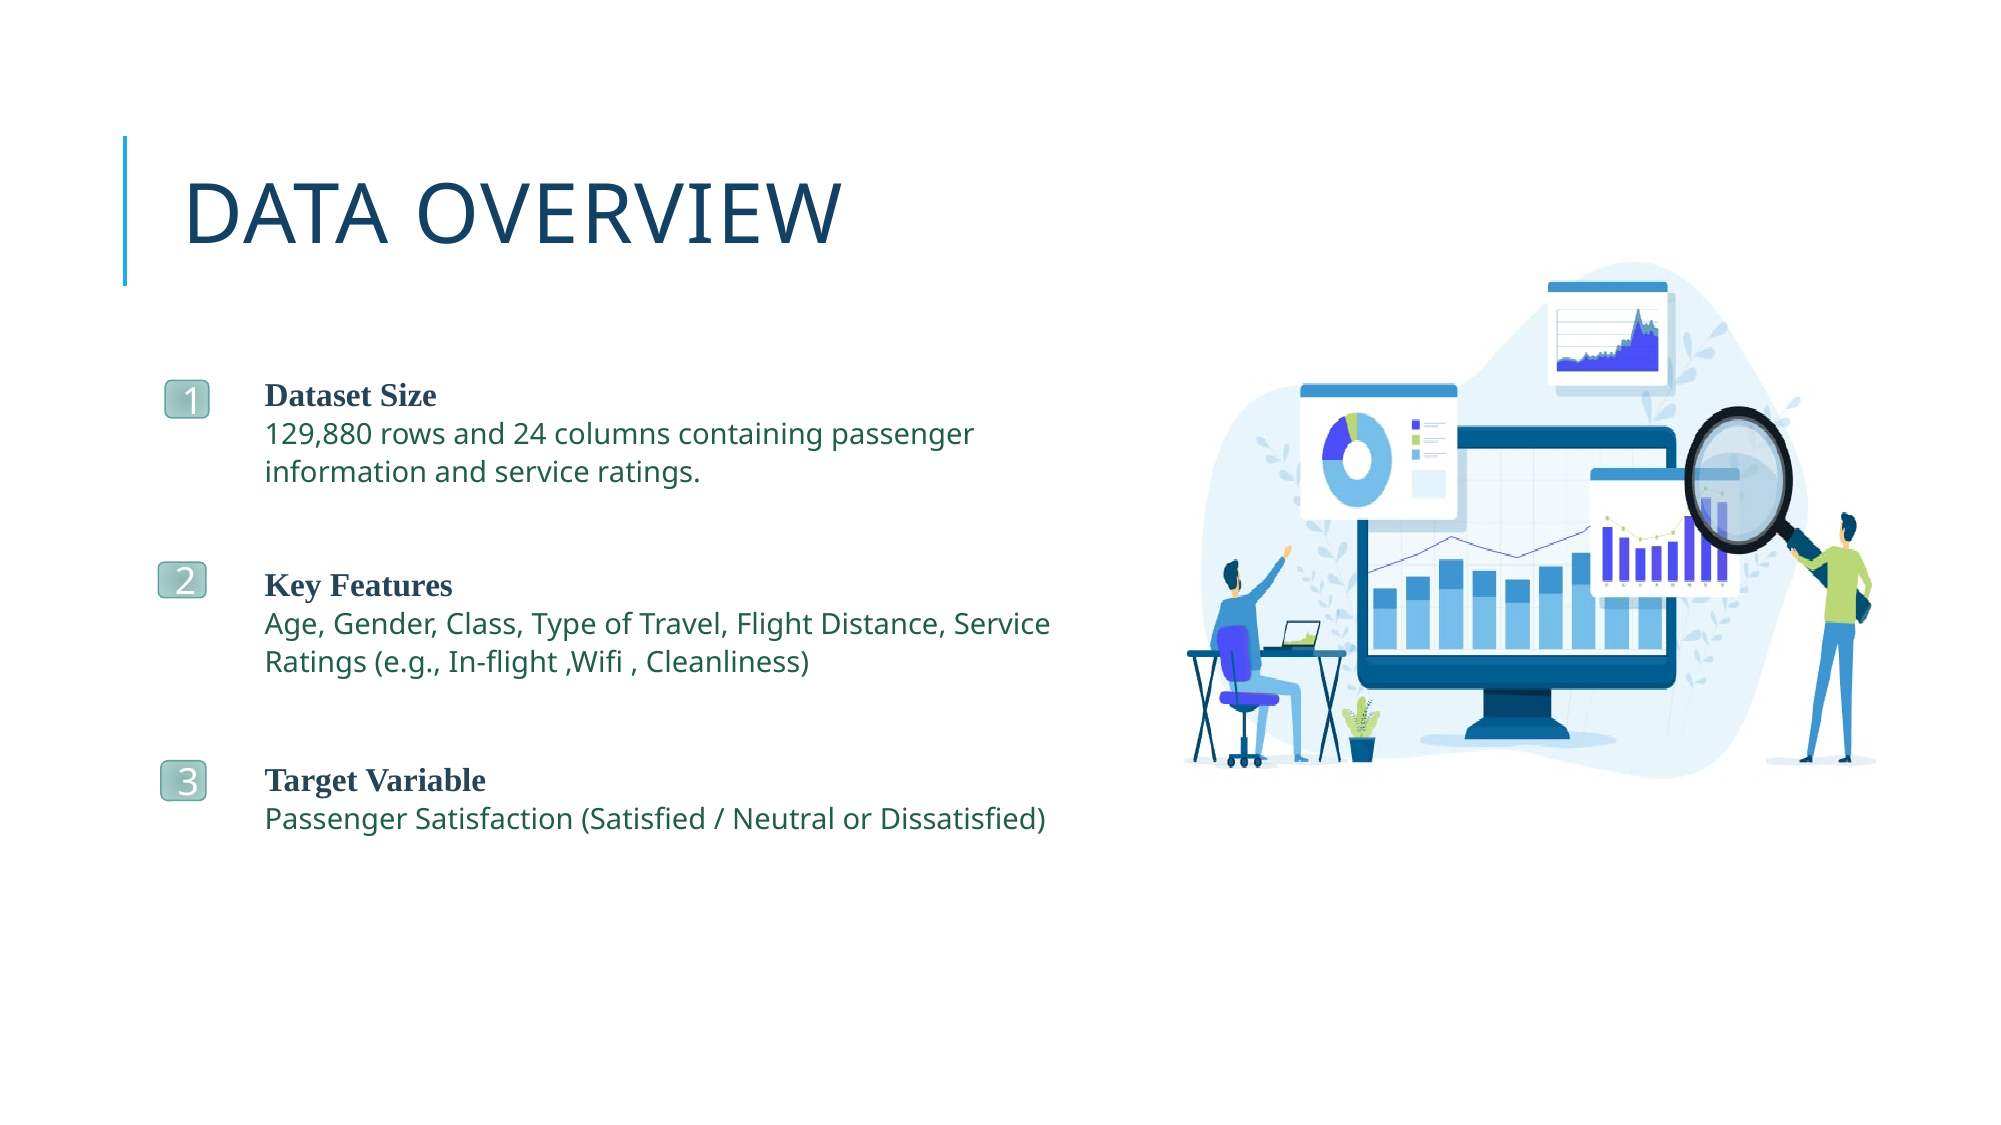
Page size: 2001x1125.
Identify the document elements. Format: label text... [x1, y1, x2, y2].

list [1120, 203, 1931, 825]
text_box 2 [157, 561, 207, 599]
text_box 1 [164, 379, 210, 419]
title Data Overview [168, 77, 888, 363]
list Dataset Size 129,880 rows and 24 columns containing passenger information and service ratings. Key Features Age, Gender, Class, Type of Travel, Flight Distance, Service Ratings (e.g., In-flight ,Wifi , Cleanliness) Target Variable Passenger Satisfaction (Satisfied / Neutral or Dissatisfied) [249, 362, 1078, 988]
text_box 3 [160, 759, 207, 802]
